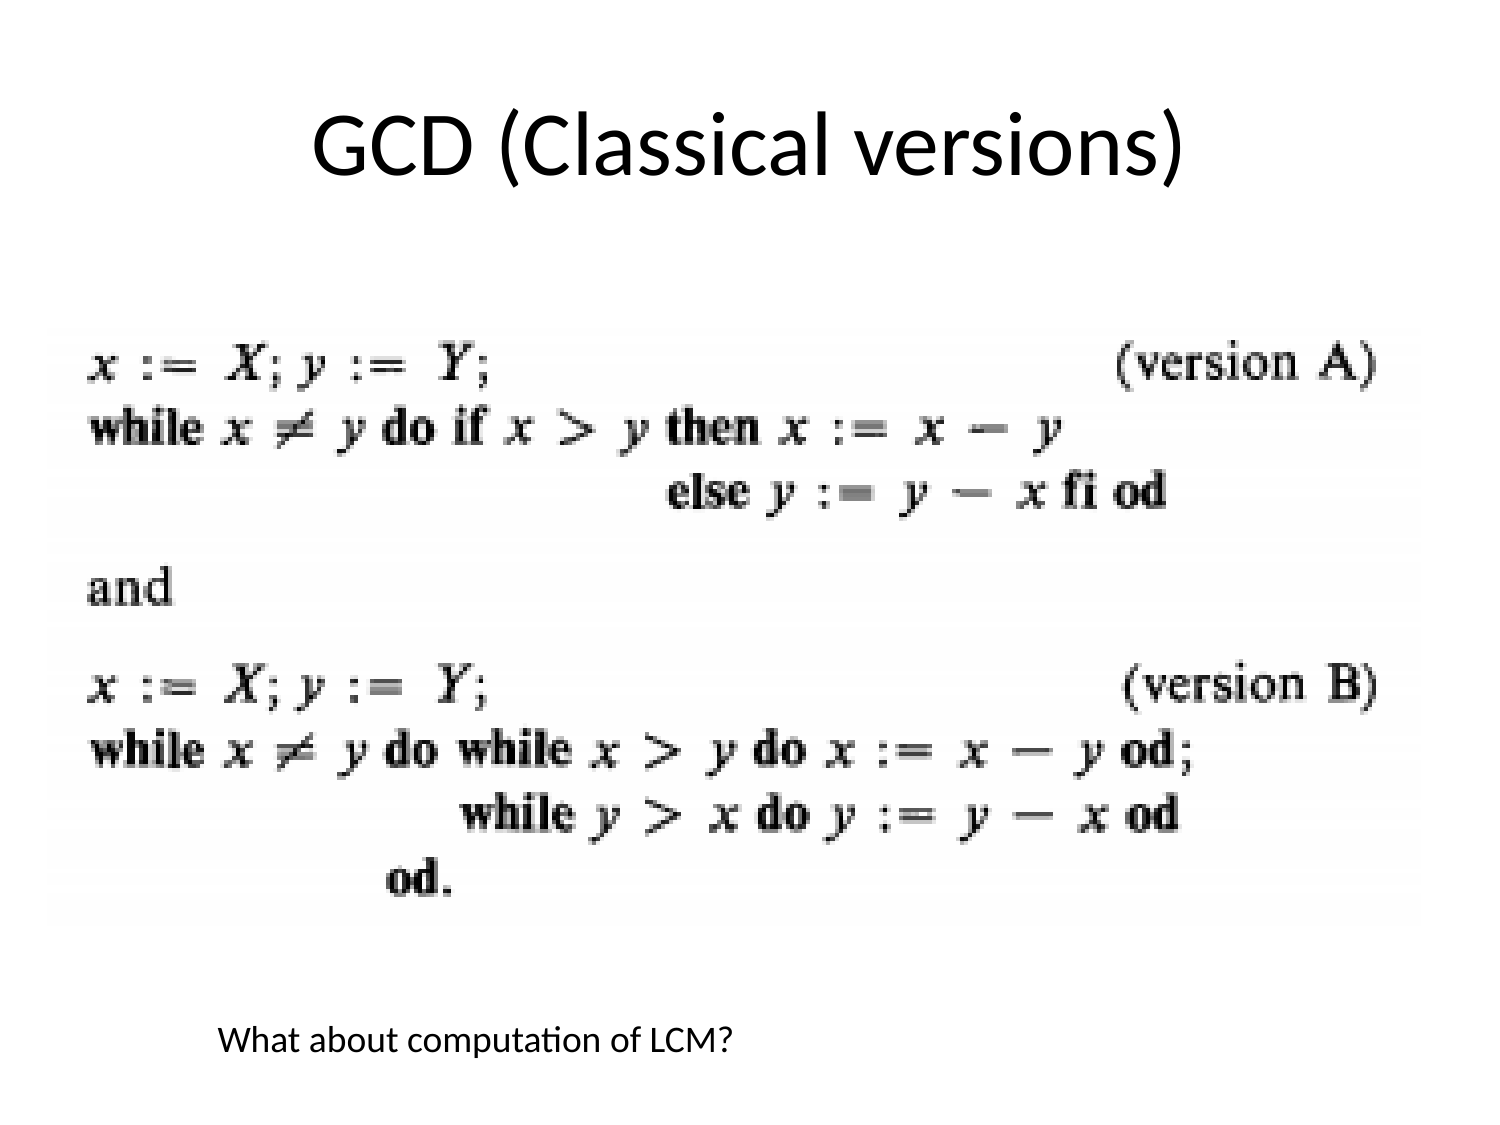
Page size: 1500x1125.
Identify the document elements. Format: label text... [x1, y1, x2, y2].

text_box What about computation of LCM? [202, 1007, 750, 1068]
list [47, 327, 1422, 926]
title GCD (Classical versions) [75, 45, 1425, 233]
